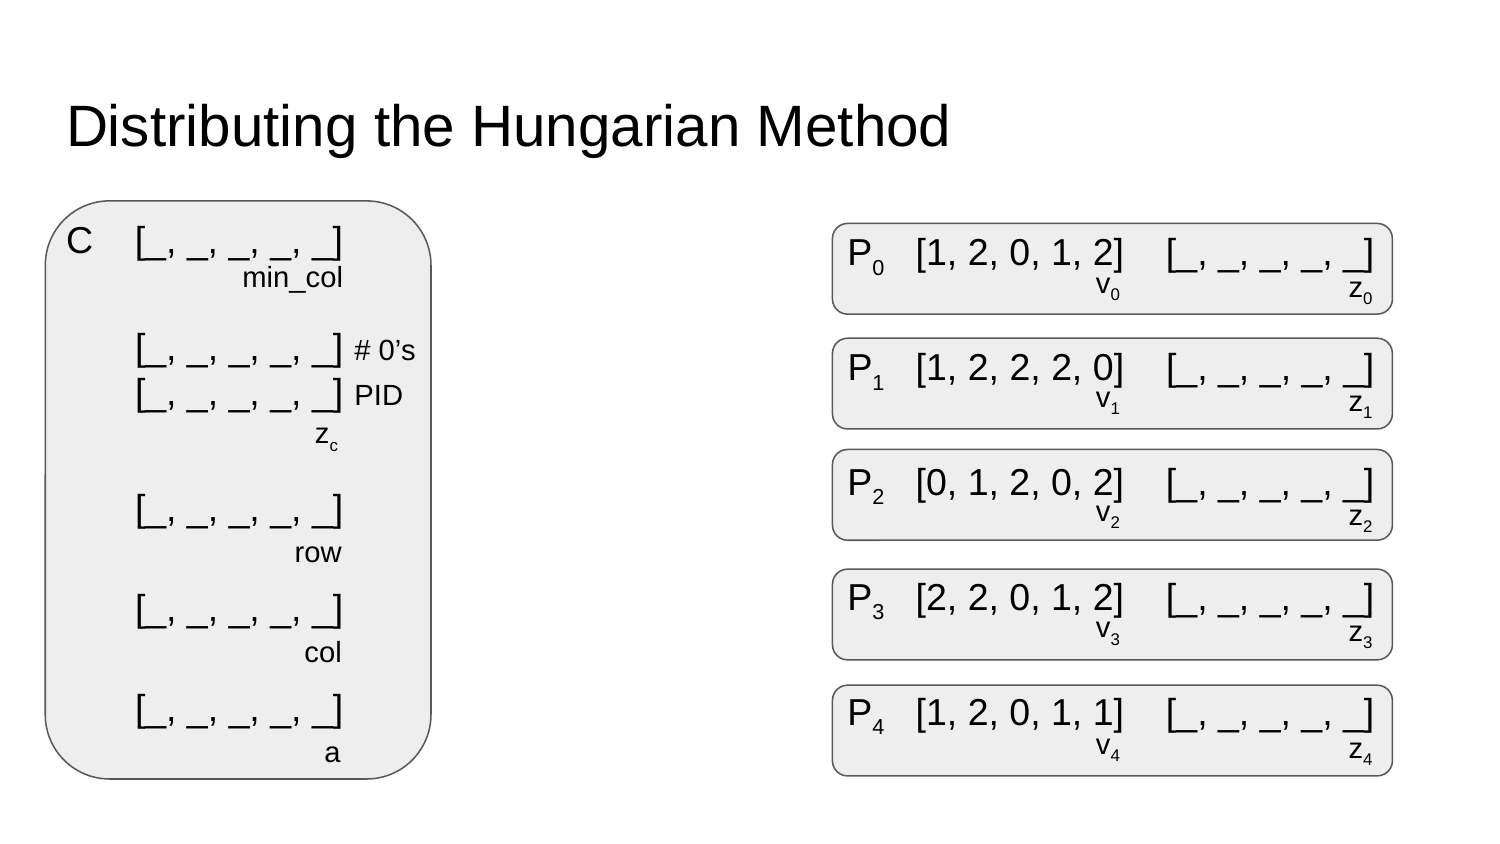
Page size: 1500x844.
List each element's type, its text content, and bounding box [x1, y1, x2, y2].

text_box row [279, 518, 431, 569]
text_box P0 [1, 2, 0, 1, 2] [_, _, _, _, _] [832, 213, 1500, 279]
text_box P1 [1, 2, 2, 2, 0] [_, _, _, _, _] [832, 328, 1441, 393]
text_box [832, 738, 1080, 776]
text_box [832, 508, 1080, 541]
text_box [_, _, _, _, _] [120, 569, 487, 634]
text_box [_, _, _, _, _] [120, 469, 487, 535]
text_box [832, 279, 1080, 315]
text_box [1233, 738, 1333, 776]
text_box [832, 393, 1333, 429]
text_box z0 [1333, 253, 1485, 318]
text_box v1 [1080, 363, 1233, 428]
text_box [45, 238, 431, 779]
text_box min_col [227, 243, 379, 307]
title Distributing the Hungarian Method [51, 72, 1449, 167]
text_box P4 [1, 2, 0, 1, 1] [_, _, _, _, _] [832, 672, 1449, 738]
text_box C [_, _, _, _, _] [51, 200, 418, 266]
text_box [1233, 508, 1333, 541]
text_box z3 [1333, 597, 1485, 663]
text_box [_, _, _, _, _] # 0’s [_, _, _, _, _] PID [120, 307, 452, 373]
text_box P3 [2, 2, 0, 1, 2] [_, _, _, _, _] [832, 557, 1449, 623]
text_box [379, 226, 431, 307]
text_box v3 [1080, 593, 1233, 659]
text_box zc [299, 399, 452, 465]
text_box [1233, 279, 1333, 315]
text_box z1 [1333, 366, 1485, 432]
text_box z2 [1333, 480, 1485, 546]
text_box [_, _, _, _, _] [120, 669, 487, 734]
text_box z4 [1333, 714, 1485, 779]
text_box col [289, 618, 422, 669]
text_box v4 [1080, 710, 1233, 776]
text_box a [309, 717, 389, 783]
text_box v2 [1080, 476, 1233, 542]
text_box v0 [1080, 249, 1233, 315]
text_box P2 [0, 1, 2, 0, 2] [_, _, _, _, _] [832, 442, 1461, 508]
text_box [832, 623, 1333, 660]
